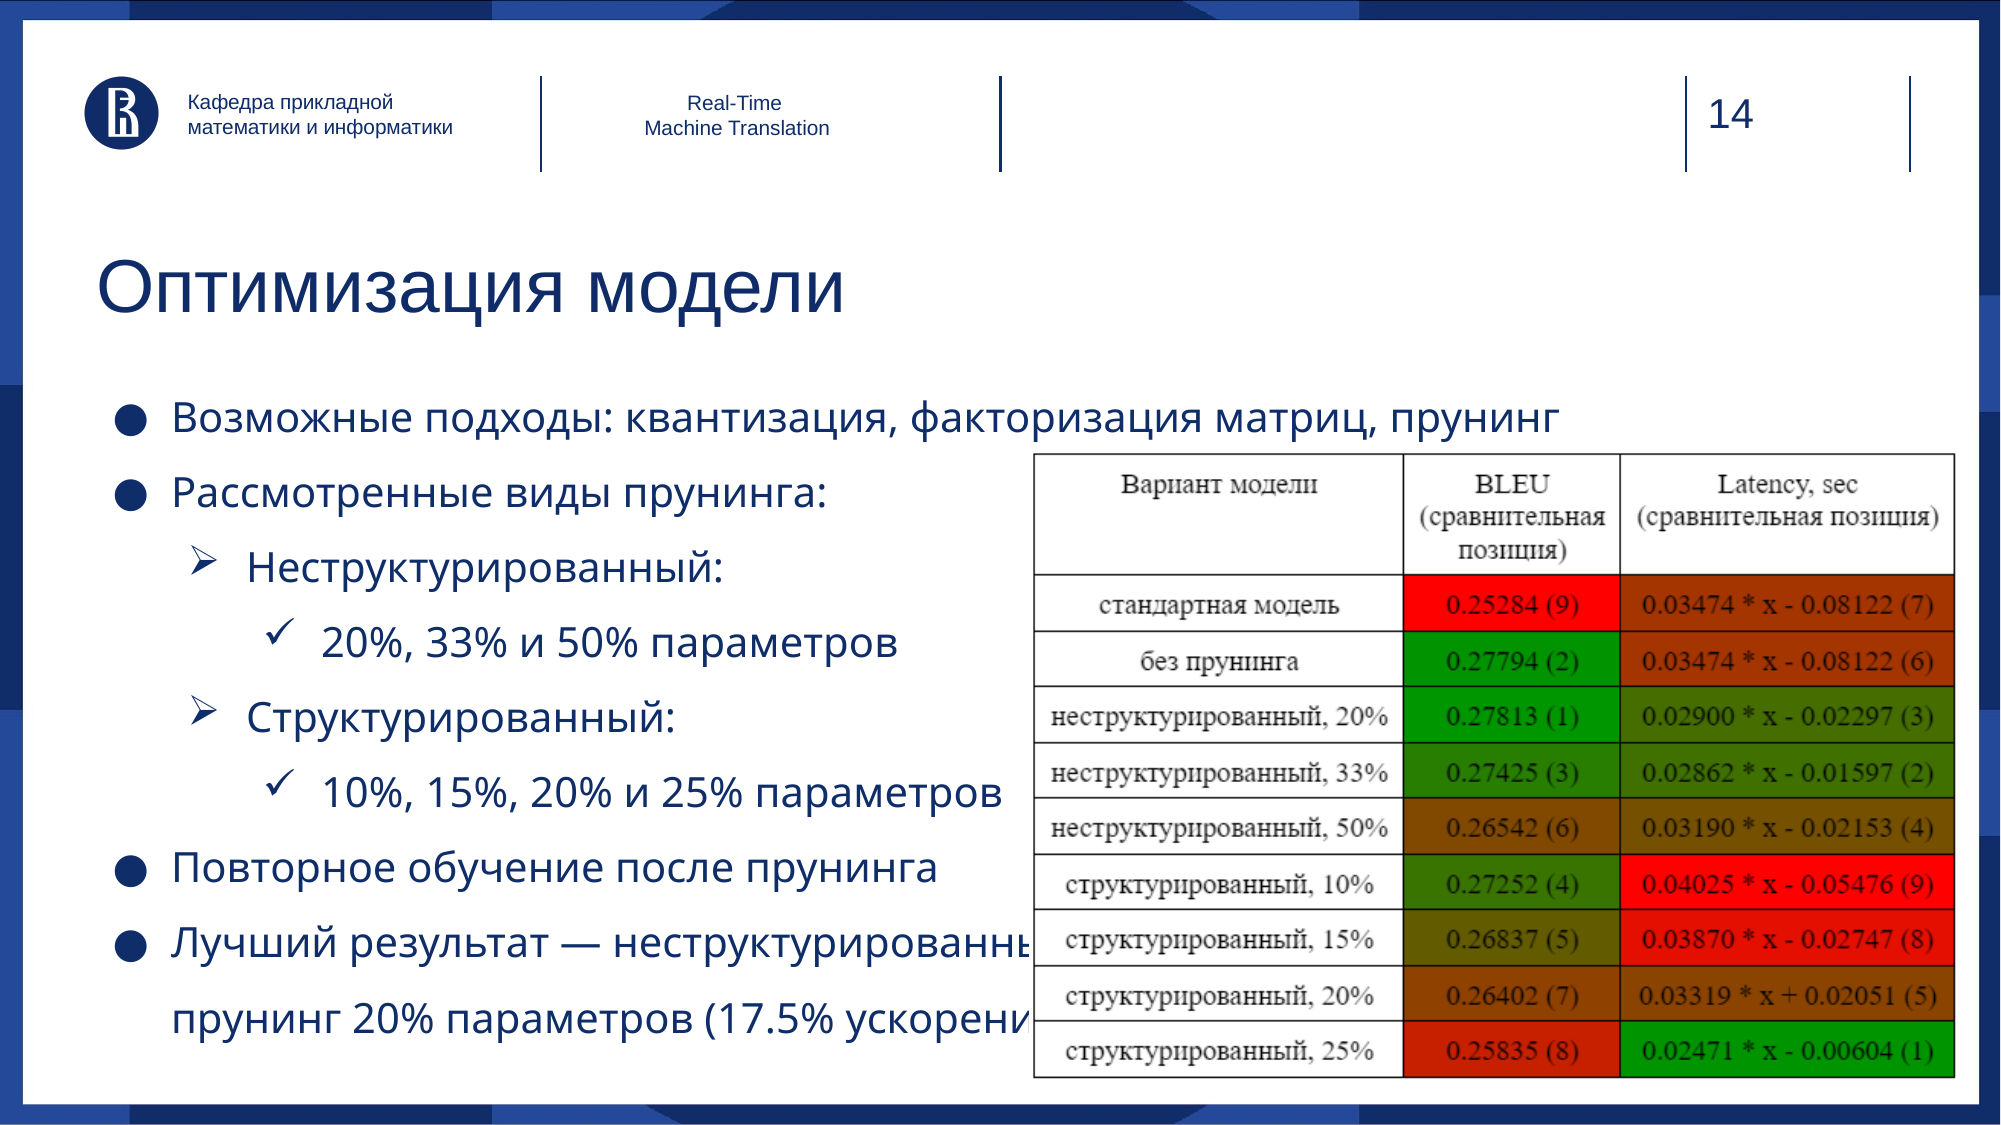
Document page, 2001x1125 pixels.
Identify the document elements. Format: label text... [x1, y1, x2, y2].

list Кафедра прикладной математики и информатики [187, 88, 500, 157]
list Возможные подходы: квантизация, факторизация матриц, прунинг Рассмотренные виды прунинга: Неструктурированный: 20%, 33% и 50% параметров Структурированный: 10%, 15%, 20% и 25% параметров Повторное обучение после прунинга Лучший результат — неструктурированный прунинг 20% параметров (17.5% ускорение) [96, 365, 1930, 1080]
title Оптимизация модели [96, 237, 1455, 365]
list Real-Time Machine Translation [567, 90, 907, 157]
picture [0, 0, 2001, 1125]
